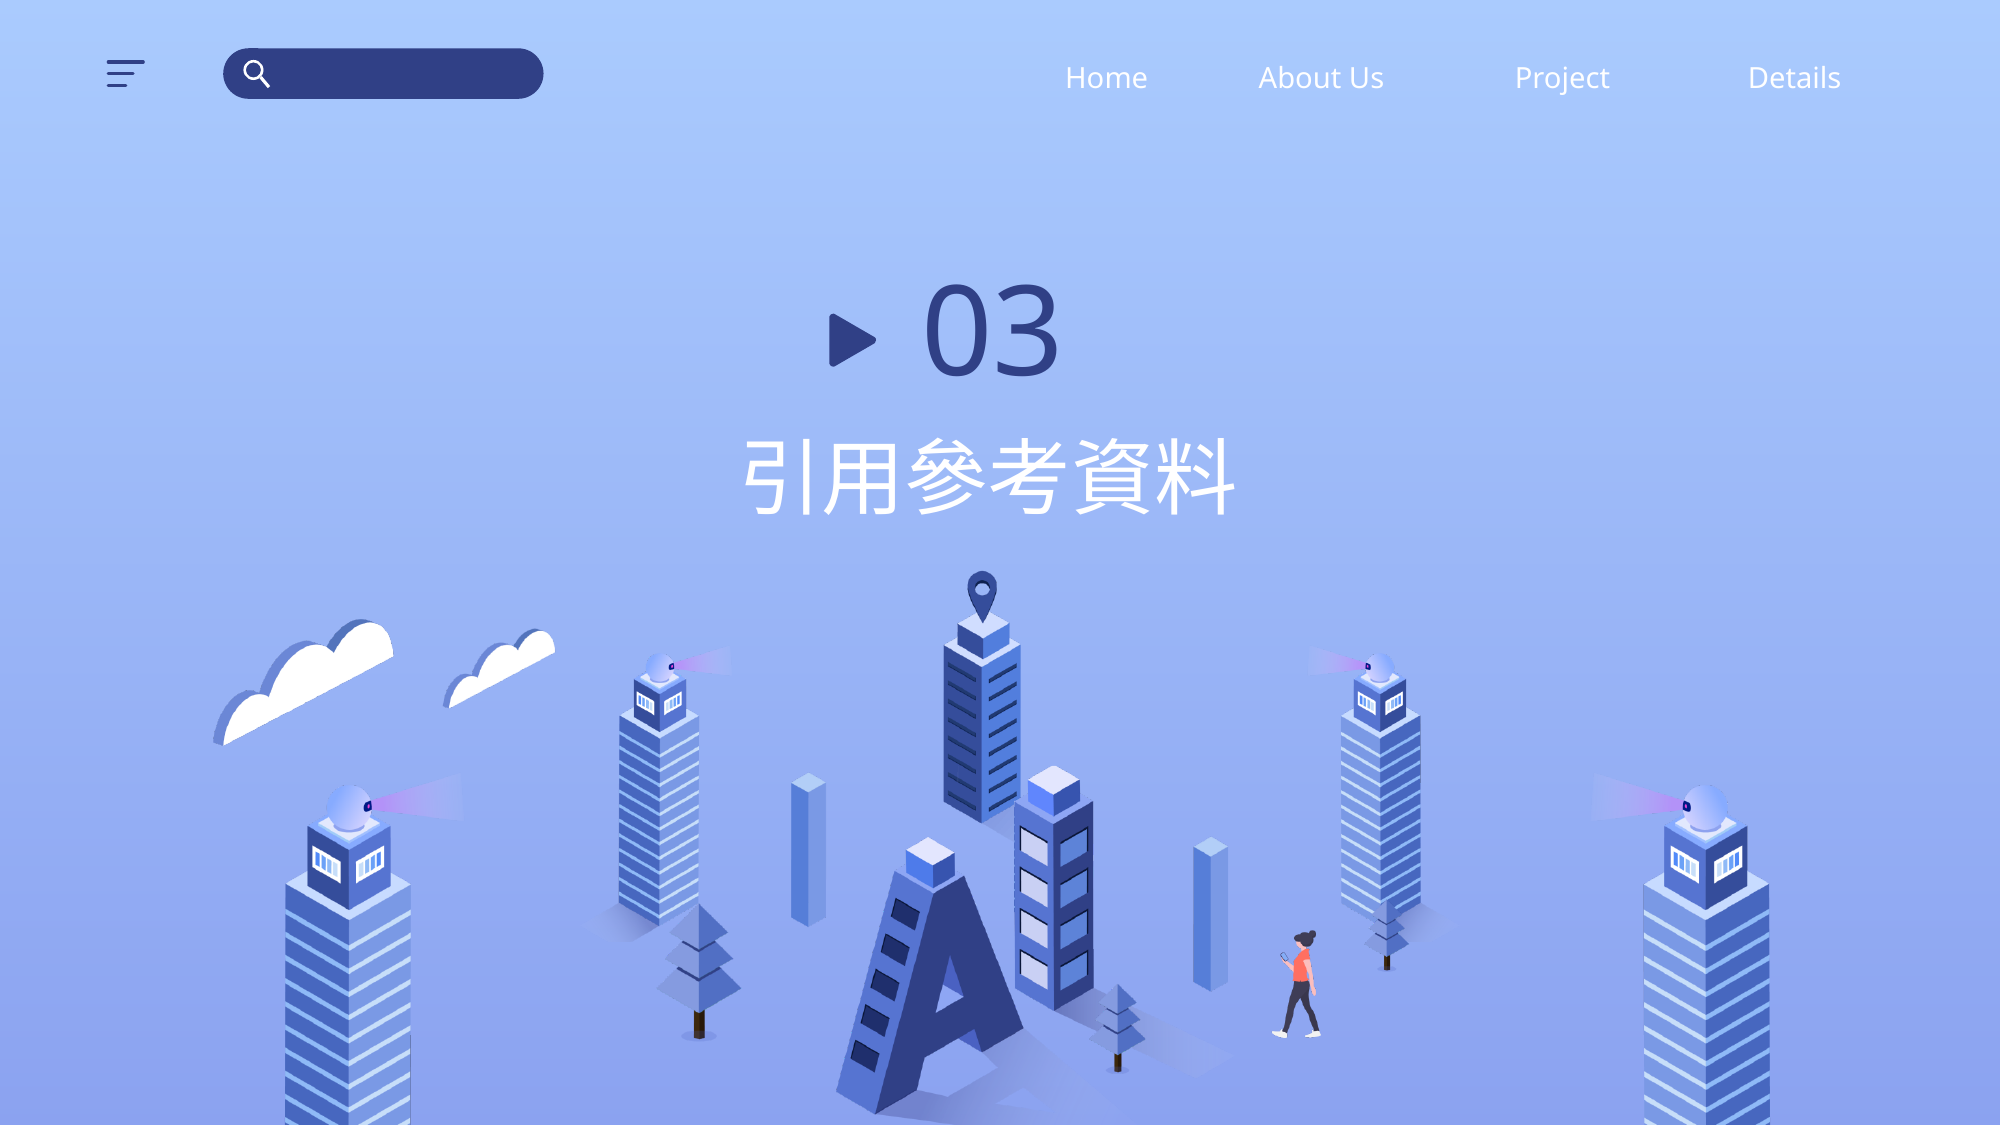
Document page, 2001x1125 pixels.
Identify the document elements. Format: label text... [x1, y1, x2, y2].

picture [771, 564, 1482, 1125]
text_box Home [1049, 52, 1175, 103]
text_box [107, 48, 544, 100]
text_box About Us [1243, 52, 1434, 103]
text_box Details [1732, 52, 1874, 103]
text_box Project [1499, 52, 1643, 103]
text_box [584, 417, 1588, 564]
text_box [829, 242, 1116, 410]
picture [1586, 766, 1866, 1125]
picture [167, 604, 768, 1125]
